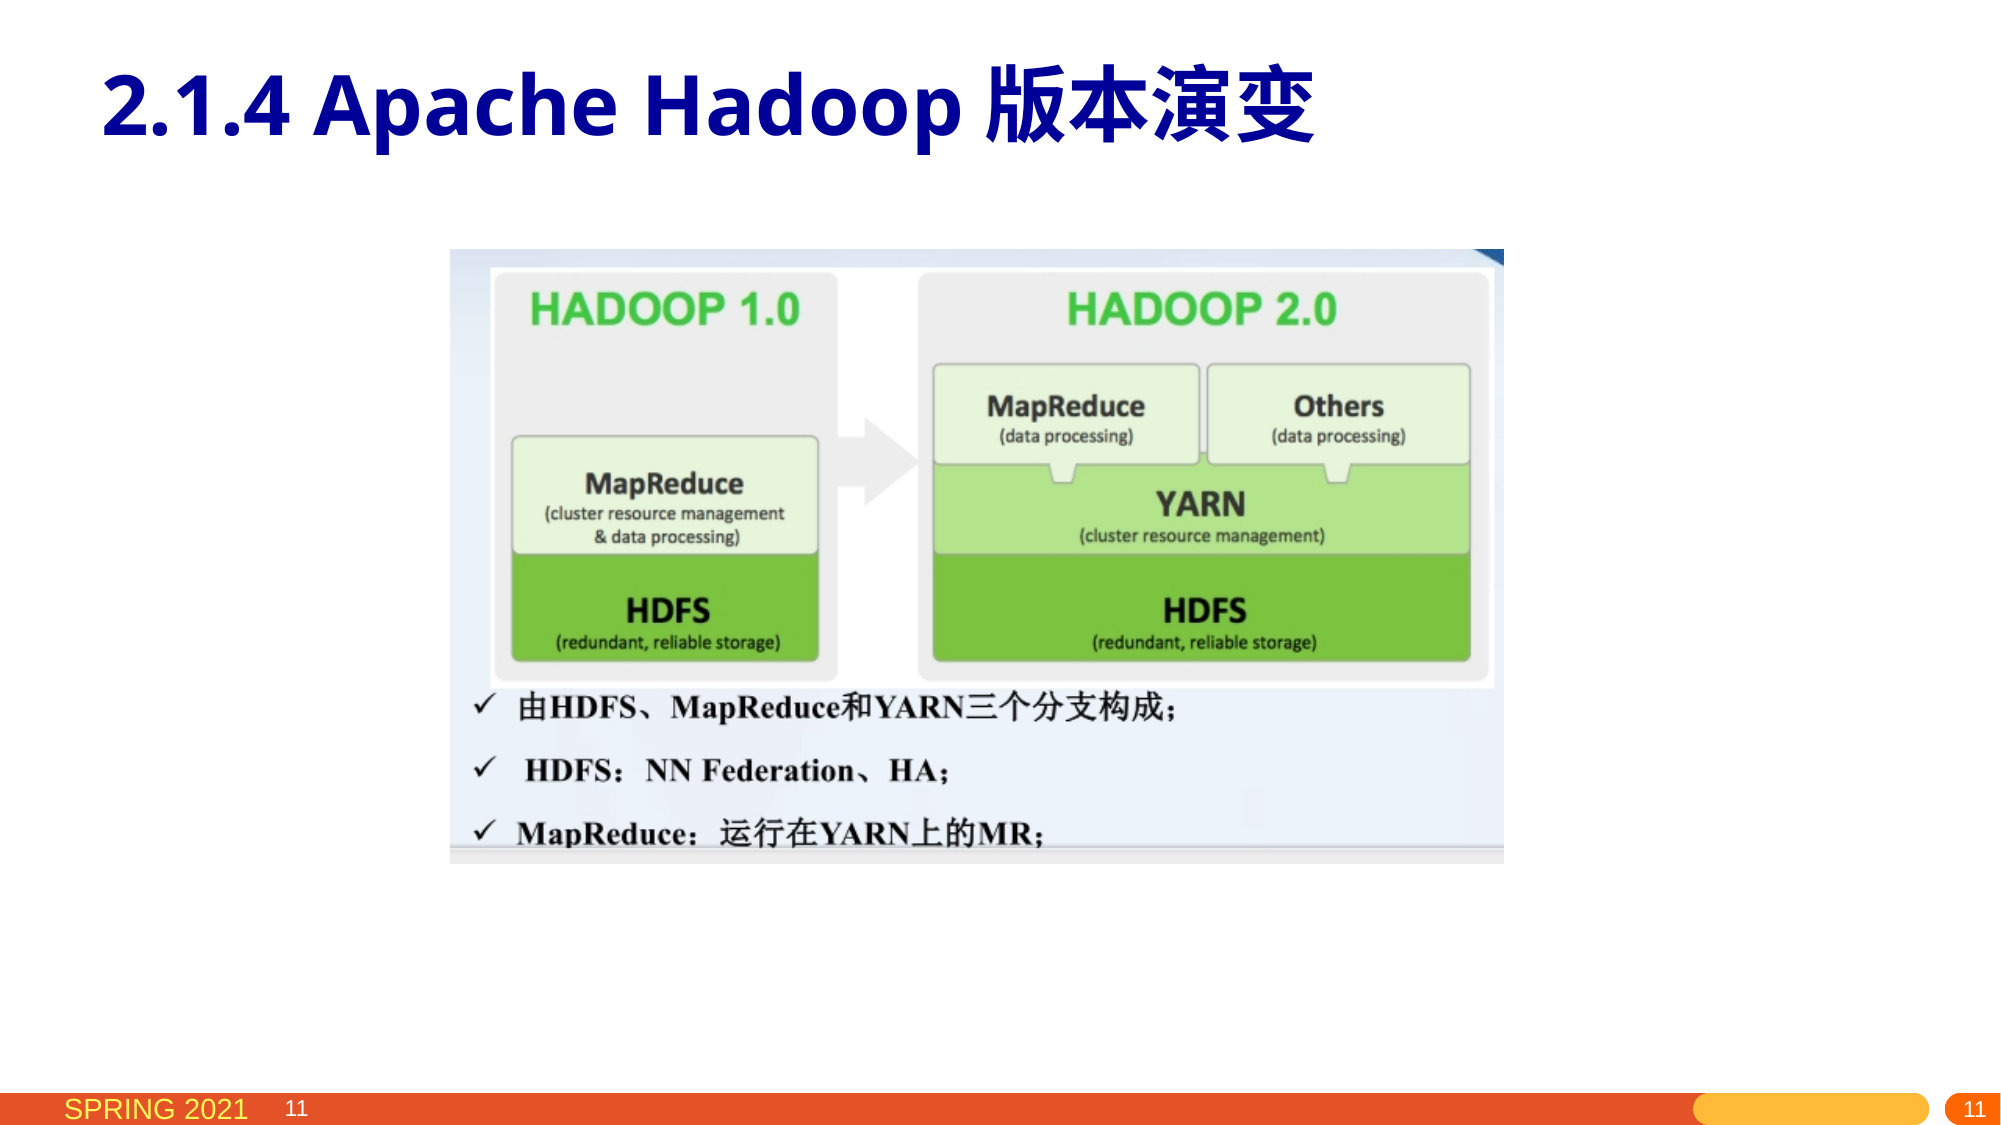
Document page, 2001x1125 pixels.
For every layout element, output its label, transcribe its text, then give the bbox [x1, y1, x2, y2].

picture [449, 249, 1504, 865]
title 2.1.4 Apache Hadoop版本演变 [86, 42, 1914, 161]
